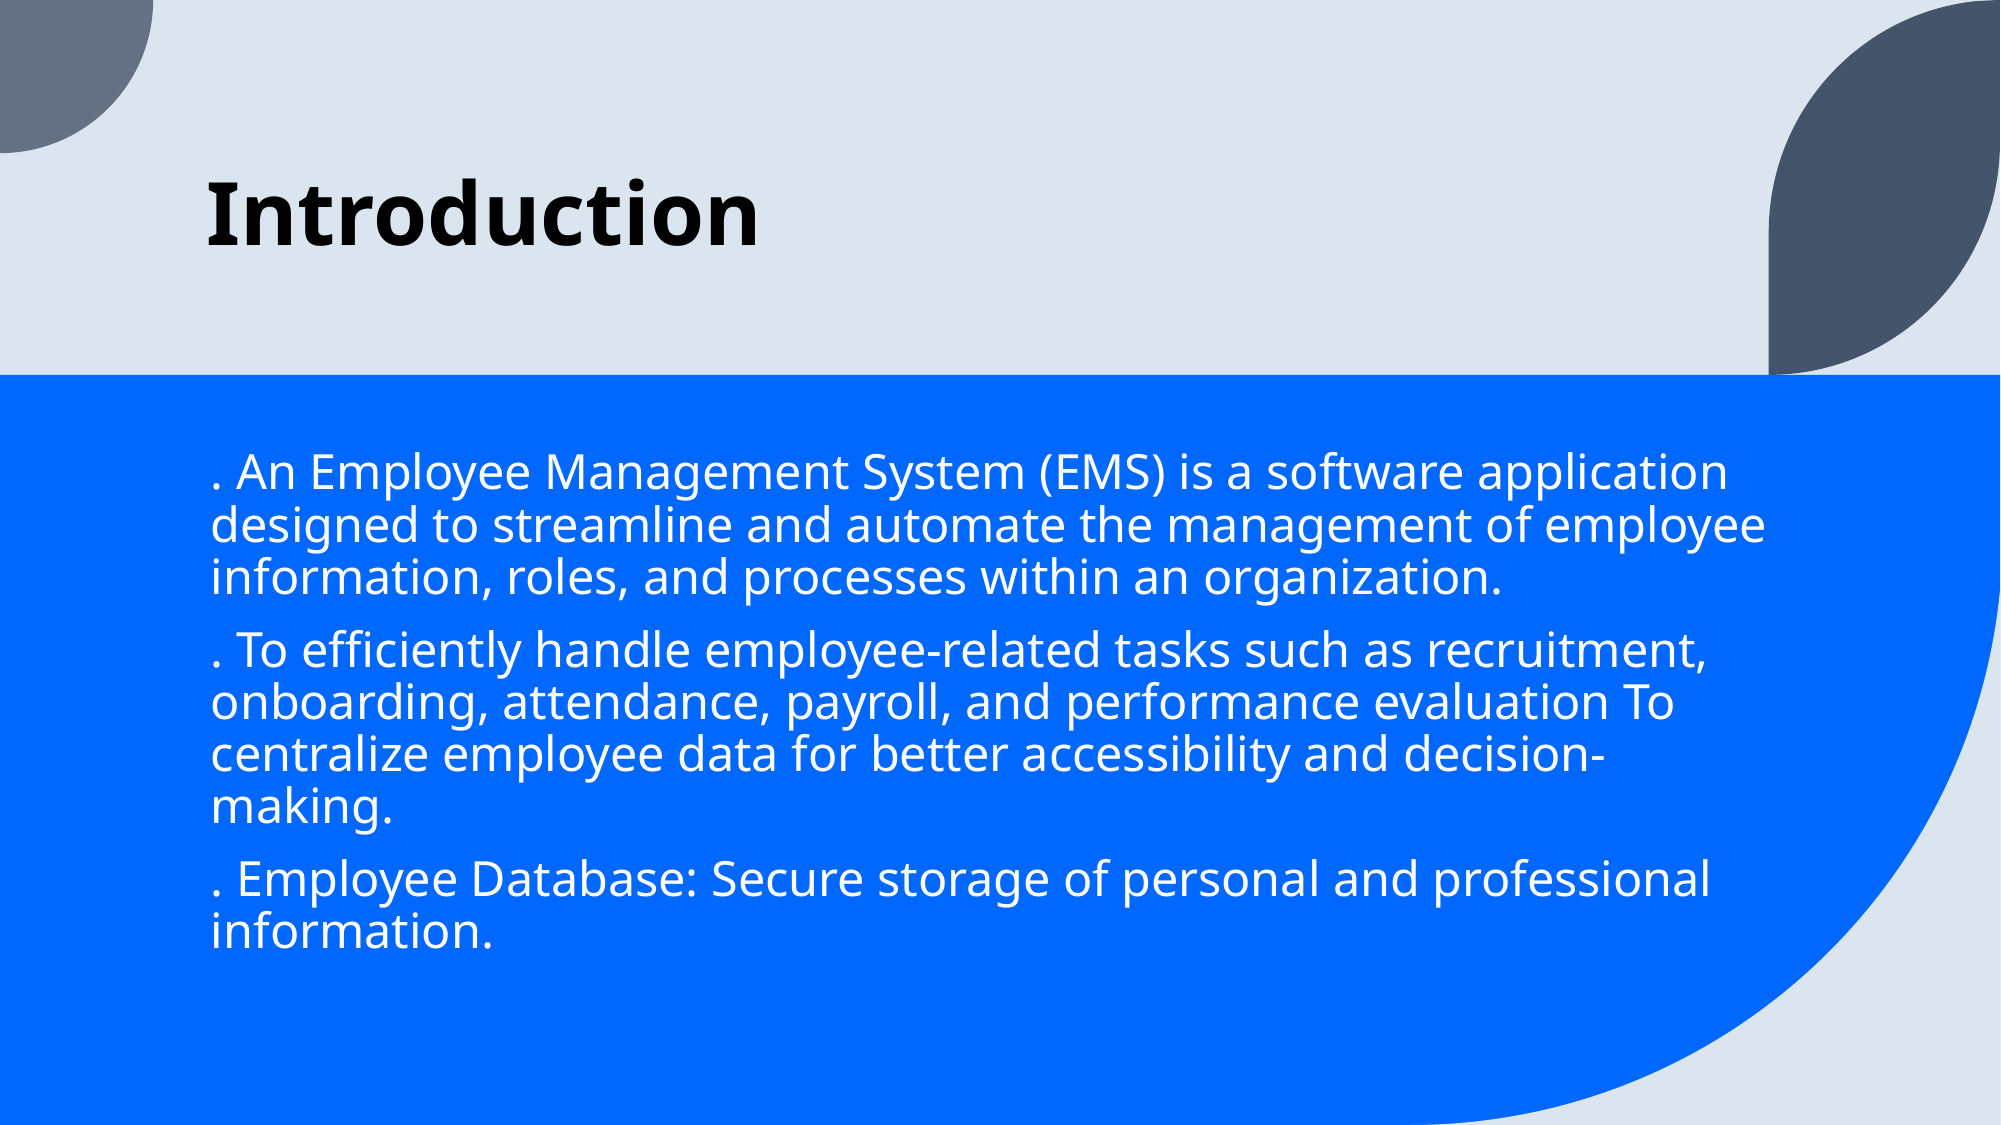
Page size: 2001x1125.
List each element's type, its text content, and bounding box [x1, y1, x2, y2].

title Introduction [191, 7, 1796, 270]
list . An Employee Management System (EMS) is a software application designed to streamline and automate the management of employee information, roles, and processes within an organization. . To efficiently handle employee-related tasks such as recruitment, onboarding, attendance, payroll, and performance evaluation To centralize employee data for better accessibility and decision-making. . Employee Database: Secure storage of personal and professional information. [186, 440, 1791, 1005]
